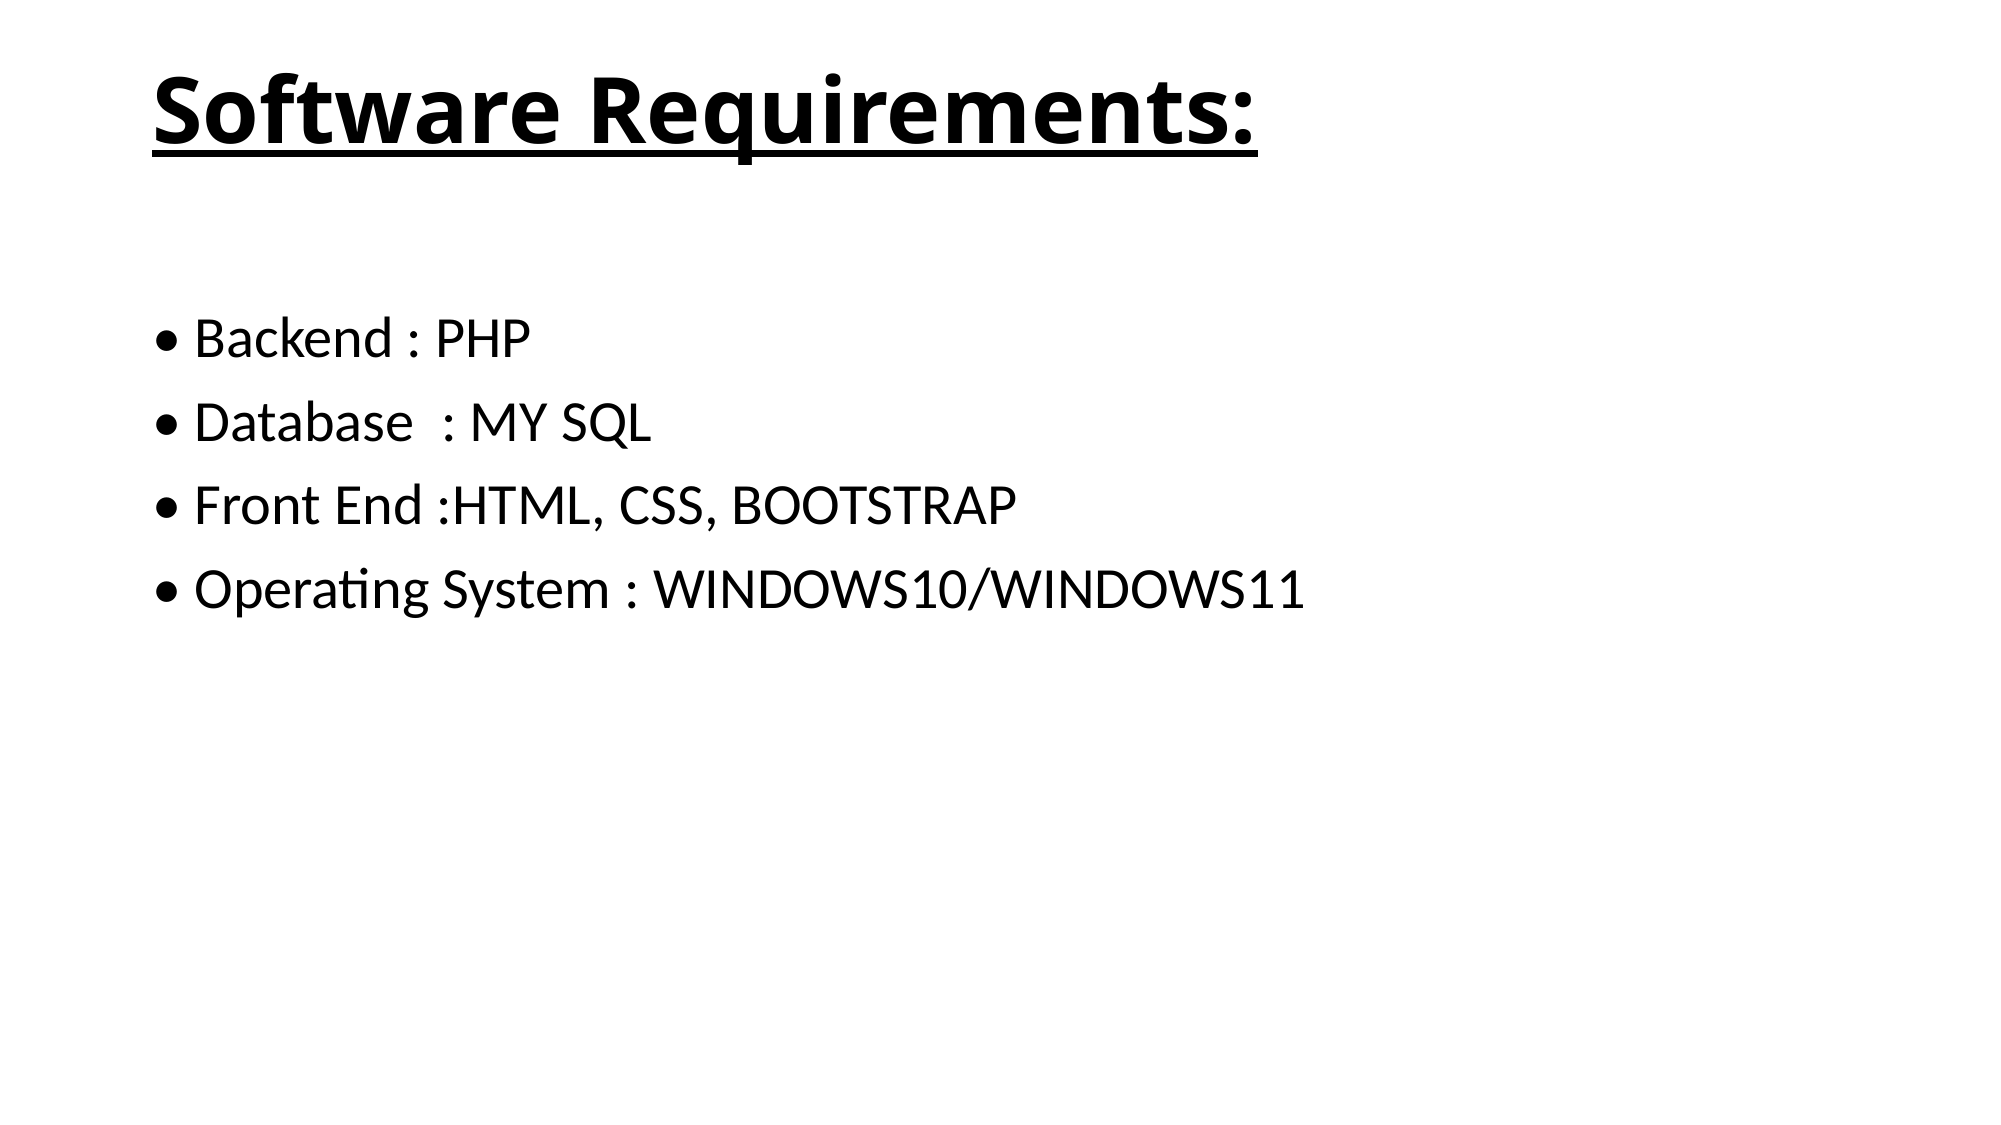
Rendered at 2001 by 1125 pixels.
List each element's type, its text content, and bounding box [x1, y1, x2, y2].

title Software Requirements: [137, 59, 1863, 278]
list • Backend : PHP • Database : MY SQL • Front End :HTML, CSS, BOOTSTRAP • Operating System : WINDOWS10/WINDOWS11 [137, 299, 1863, 1014]
